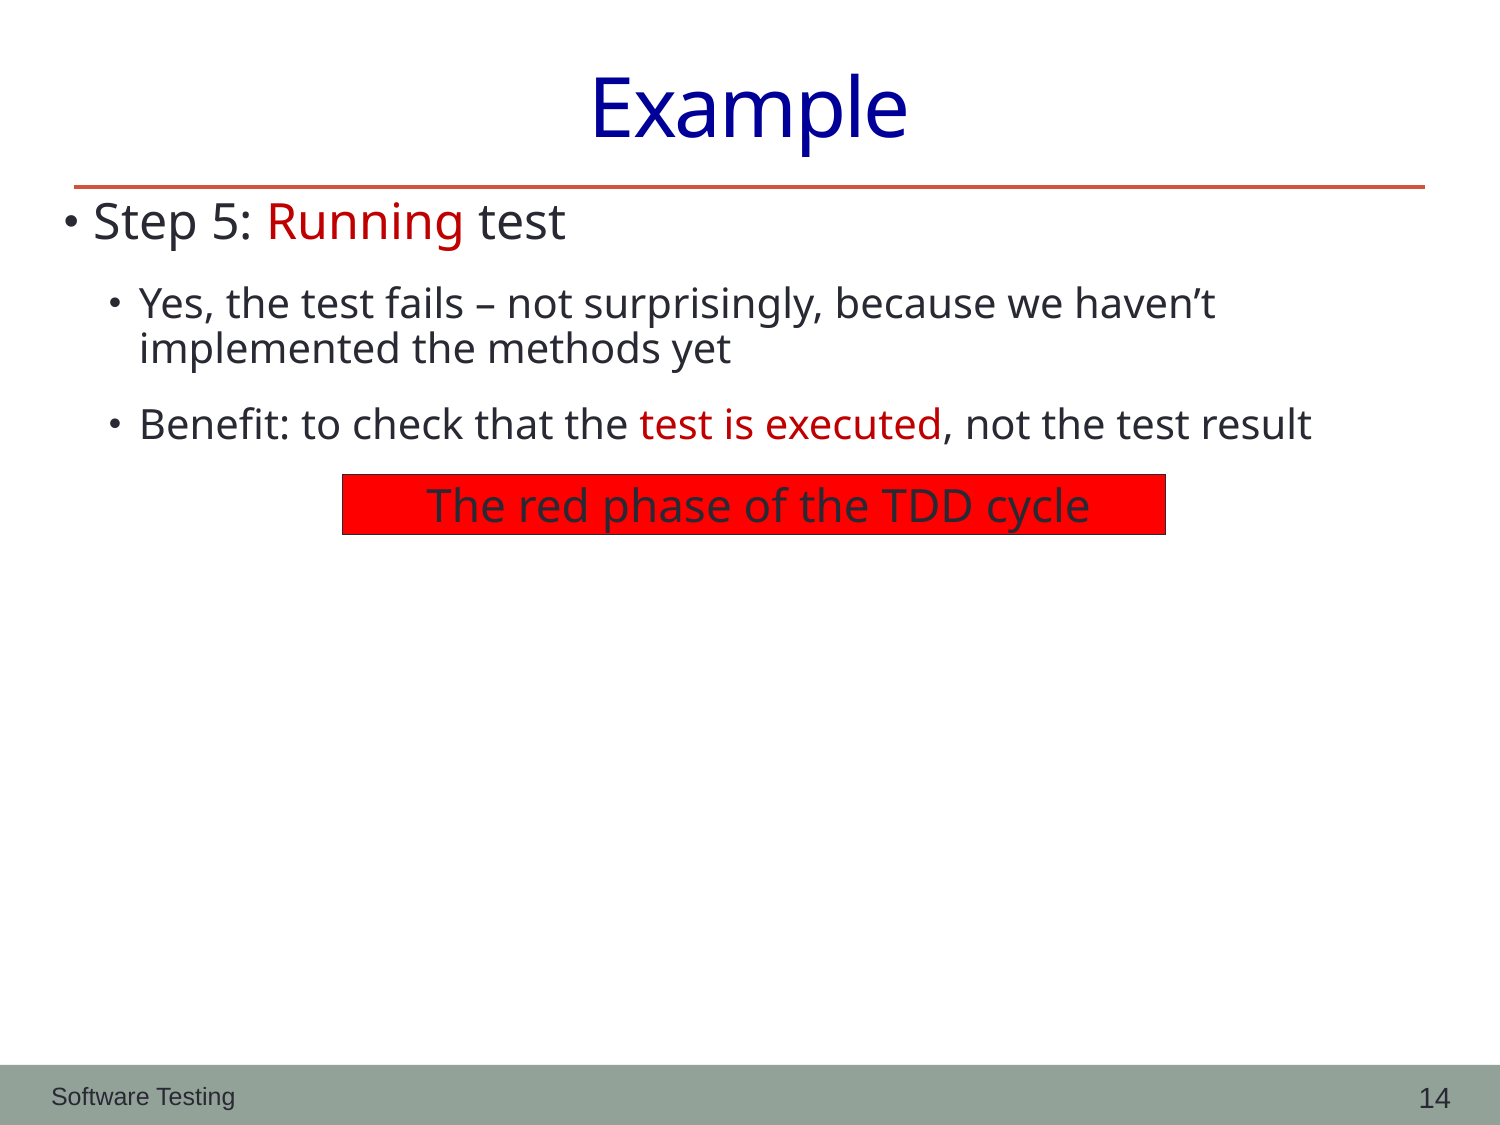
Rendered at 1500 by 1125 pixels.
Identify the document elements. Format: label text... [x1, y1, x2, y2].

title Example [42, 23, 1458, 186]
list Step 5: Running test Yes, the test fails – not surprisingly, because we haven’t implemented the methods yet Benefit: to check that the test is executed, not the test result [48, 189, 1458, 1022]
slide_number Software Testing [36, 1068, 512, 1123]
slide_number 14 [1379, 1068, 1491, 1125]
text_box The red phase of the TDD cycle [342, 474, 1166, 535]
